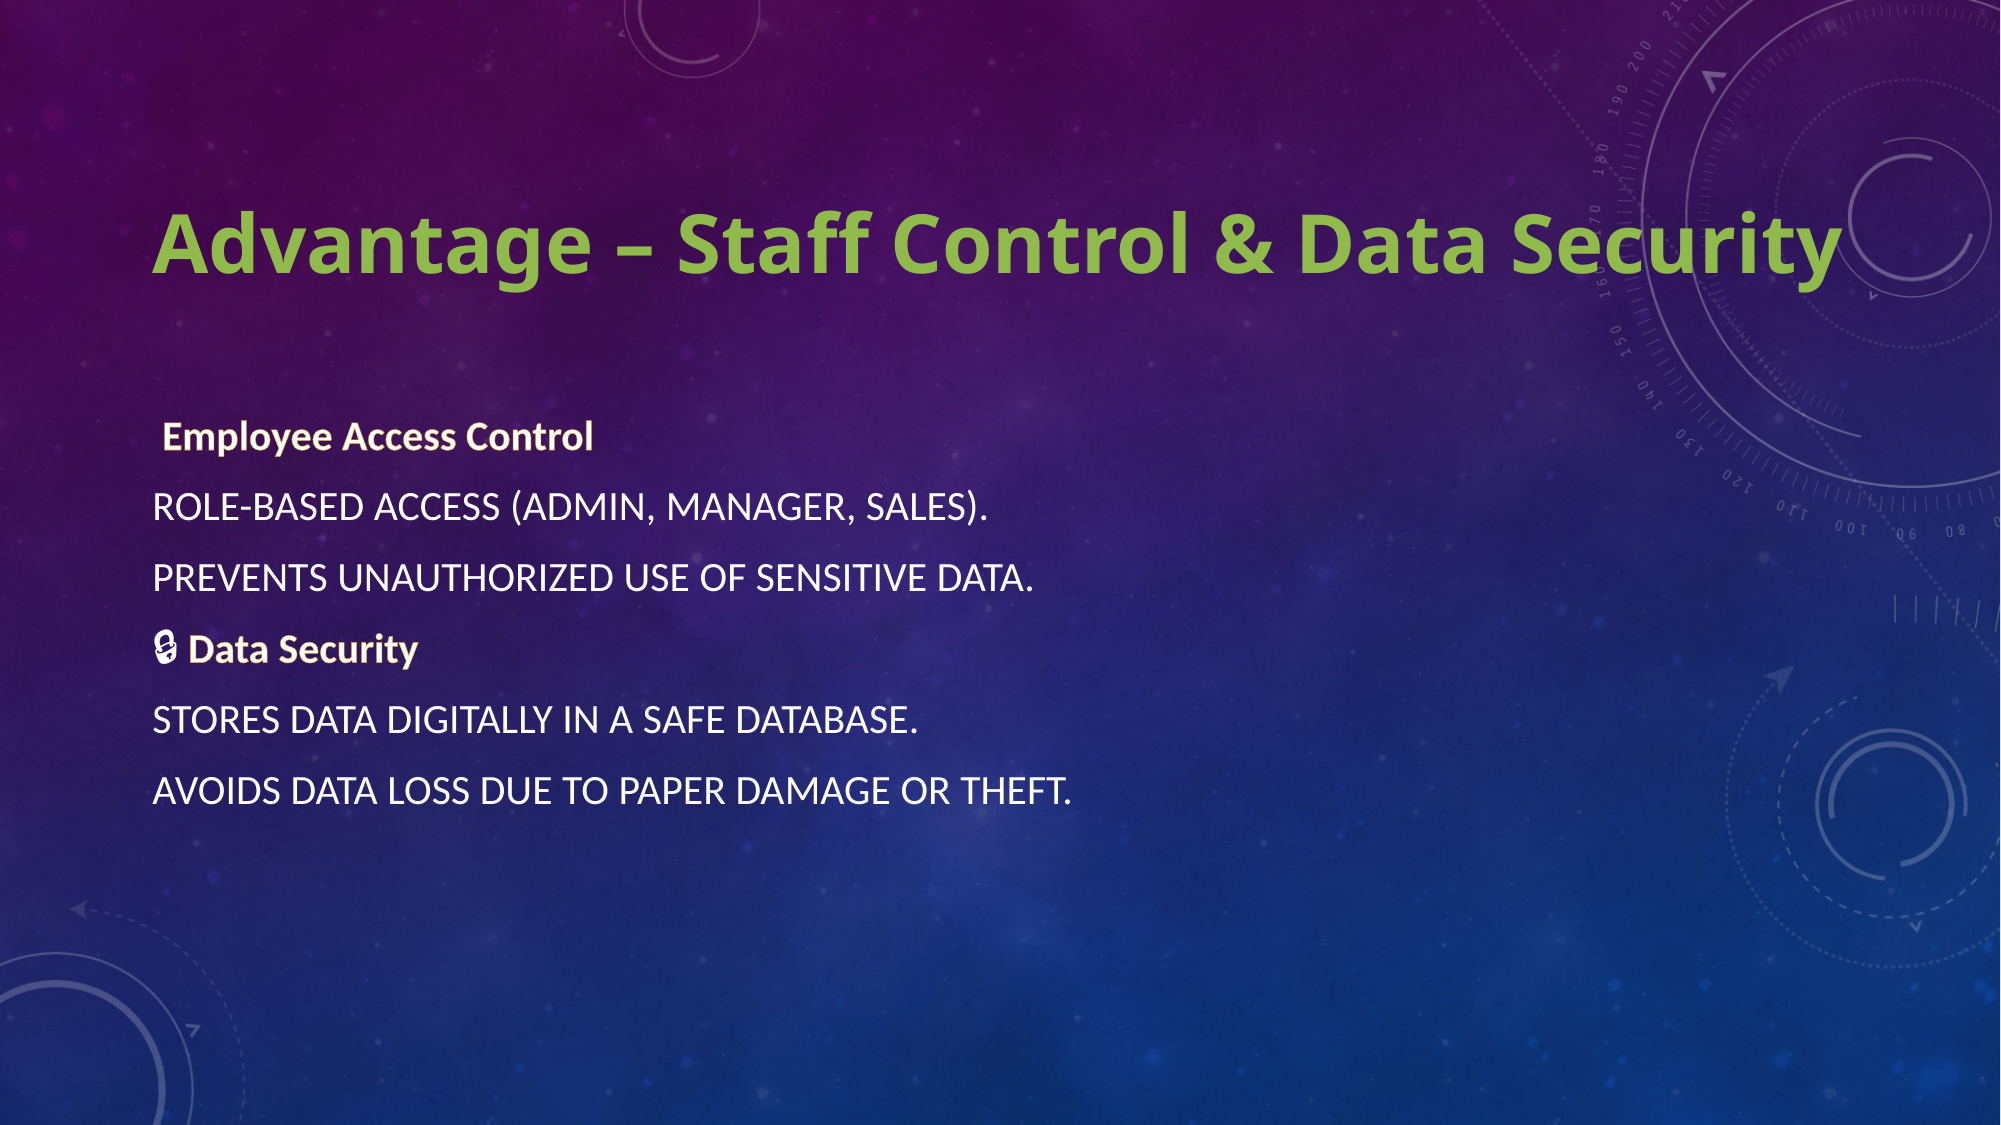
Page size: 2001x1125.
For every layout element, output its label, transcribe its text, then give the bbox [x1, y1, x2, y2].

picture [0, 0, 2001, 1125]
list 🧑‍💼 Employee Access Control Role-based access (Admin, Manager, Sales). Prevents unauthorized use of sensitive data. 🔒 Data Security Stores data digitally in a safe database. Avoids data loss due to paper damage or theft. [137, 400, 1863, 1039]
title Advantage – Staff Control & Data Security [137, 173, 1863, 297]
